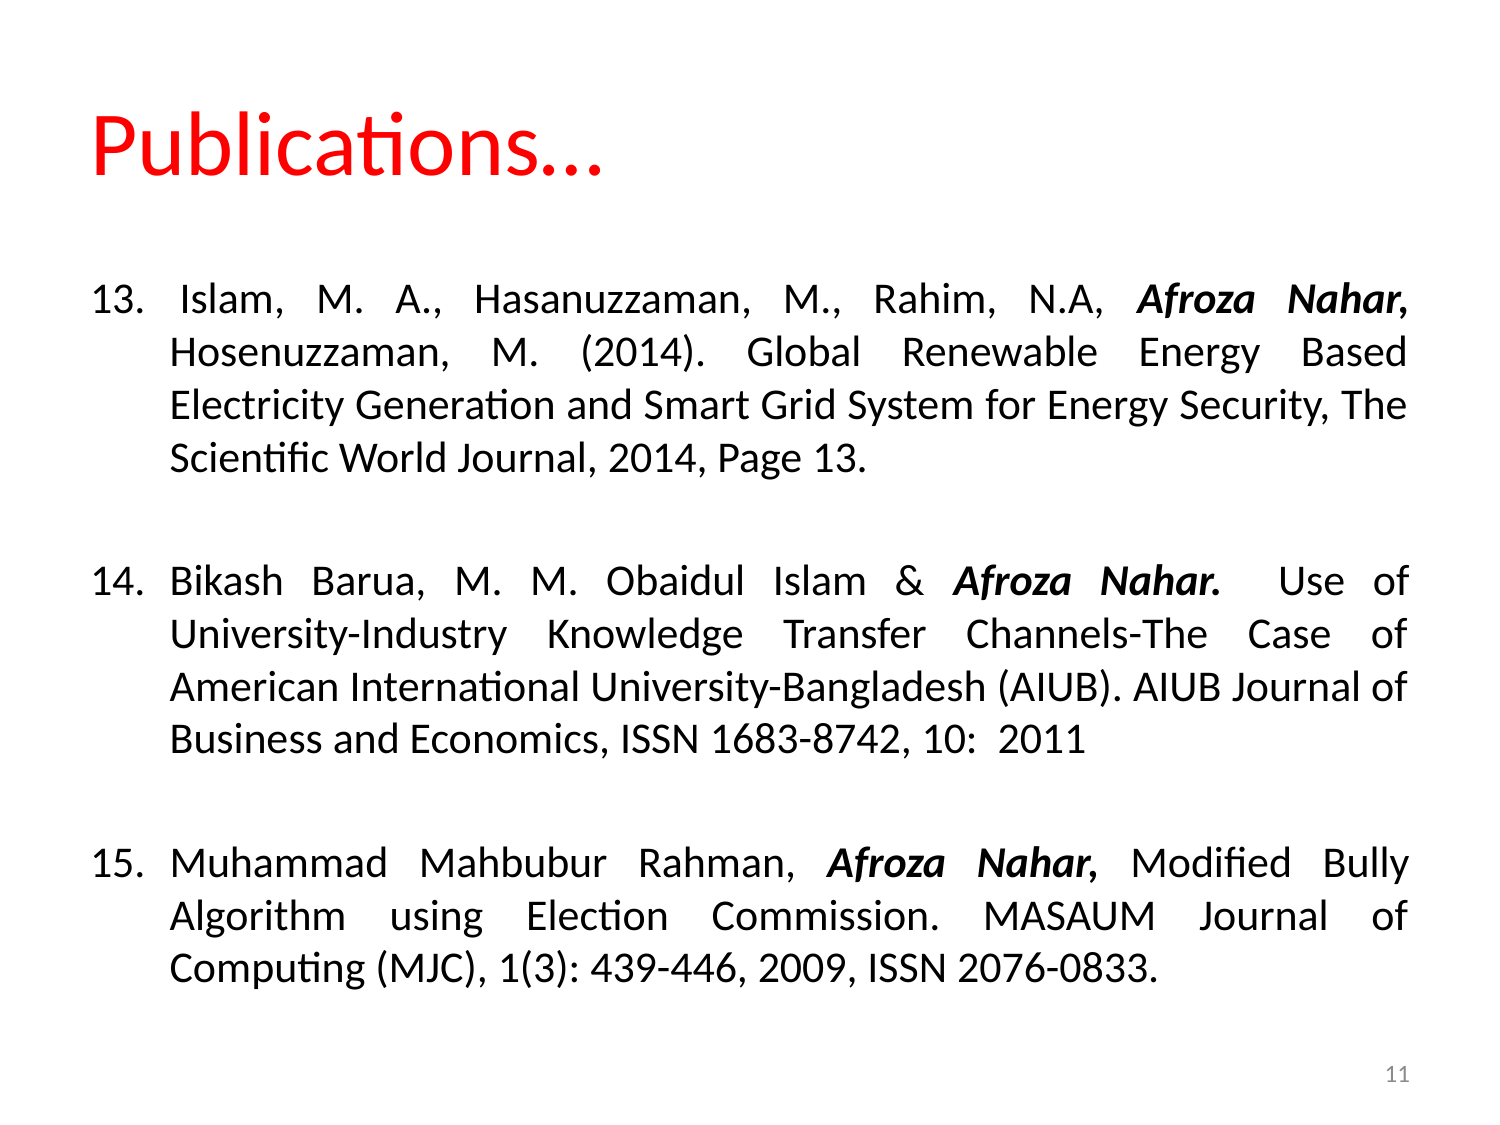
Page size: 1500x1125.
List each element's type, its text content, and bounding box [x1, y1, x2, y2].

list Islam, M. A., Hasanuzzaman, M., Rahim, N.A, Afroza Nahar, Hosenuzzaman, M. (2014). Global Renewable Energy Based Electricity Generation and Smart Grid System for Energy Security, The Scientific World Journal, 2014, Page 13. Bikash Barua, M. M. Obaidul Islam & Afroza Nahar. Use of University-Industry Knowledge Transfer Channels-The Case of American International University-Bangladesh (AIUB). AIUB Journal of Business and Economics, ISSN 1683-8742, 10: 2011 Muhammad Mahbubur Rahman, Afroza Nahar, Modified Bully Algorithm using Election Commission. MASAUM Journal of Computing (MJC), 1(3): 439-446, 2009, ISSN 2076-0833. [75, 262, 1425, 1005]
title Publications… [75, 45, 1425, 233]
slide_number 11 [1074, 1042, 1425, 1103]
